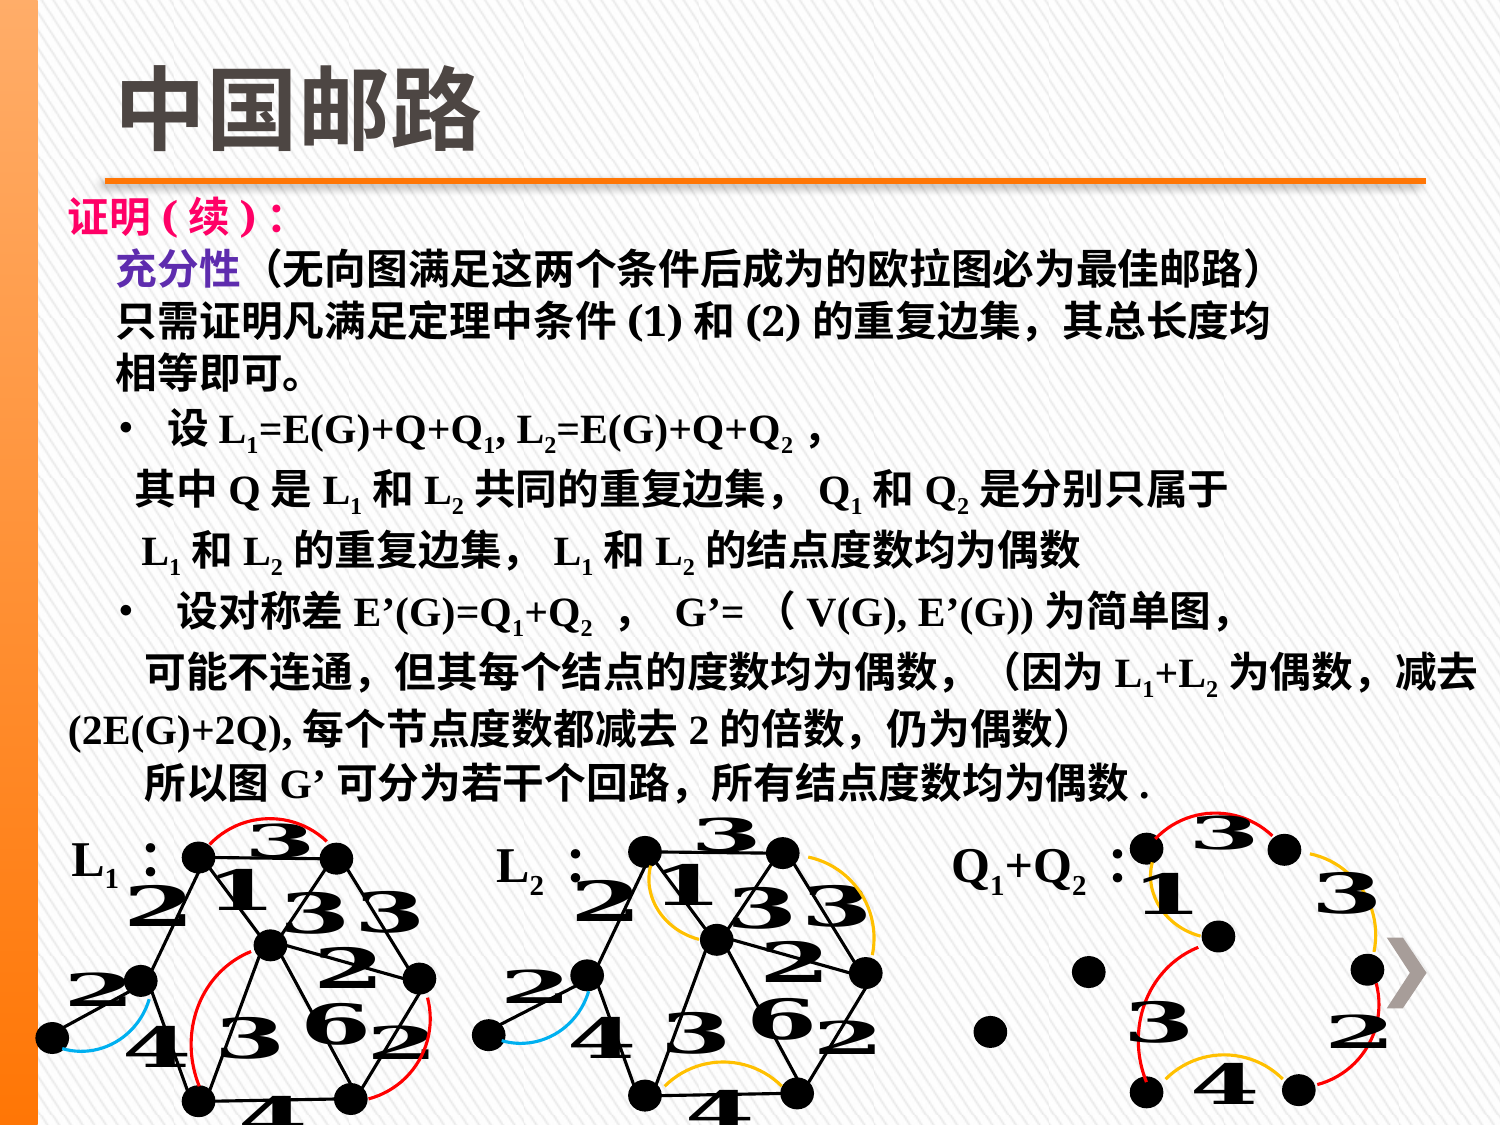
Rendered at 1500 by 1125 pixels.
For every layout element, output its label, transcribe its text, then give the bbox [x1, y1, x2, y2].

text_box 证明(续)： 充分性（无向图满足这两个条件后成为的欧拉图必为最佳邮路） 只需证明凡满足定理中条件(1)和(2)的重复边集，其总长度均 相等即可。 • 设L1=E(G)+Q+Q1, L2=E(G)+Q+Q2， 其中Q是L1和L2共同的重复边集，Q1和Q2是分别只属于 L1和L2的重复边集，L1和L2的结点度数均为偶数 • 设对称差E’(G)=Q1+Q2 ， G’=（V(G), E’(G))为简单图， 可能不连通，但其每个结点的度数均为偶数，（因为L1+L2为偶数，减去(2E(G)+2Q),每个节点度数都减去2的倍数，仍为偶数） 所以图G’可分为若干个回路，所有结点度数均为偶数. [53, 183, 1500, 815]
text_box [13, 817, 439, 1125]
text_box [452, 811, 885, 1125]
title 第三章 树 [0, 281, 37, 285]
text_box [938, 809, 1397, 1125]
text_box 中国邮路 [99, 0, 1422, 170]
